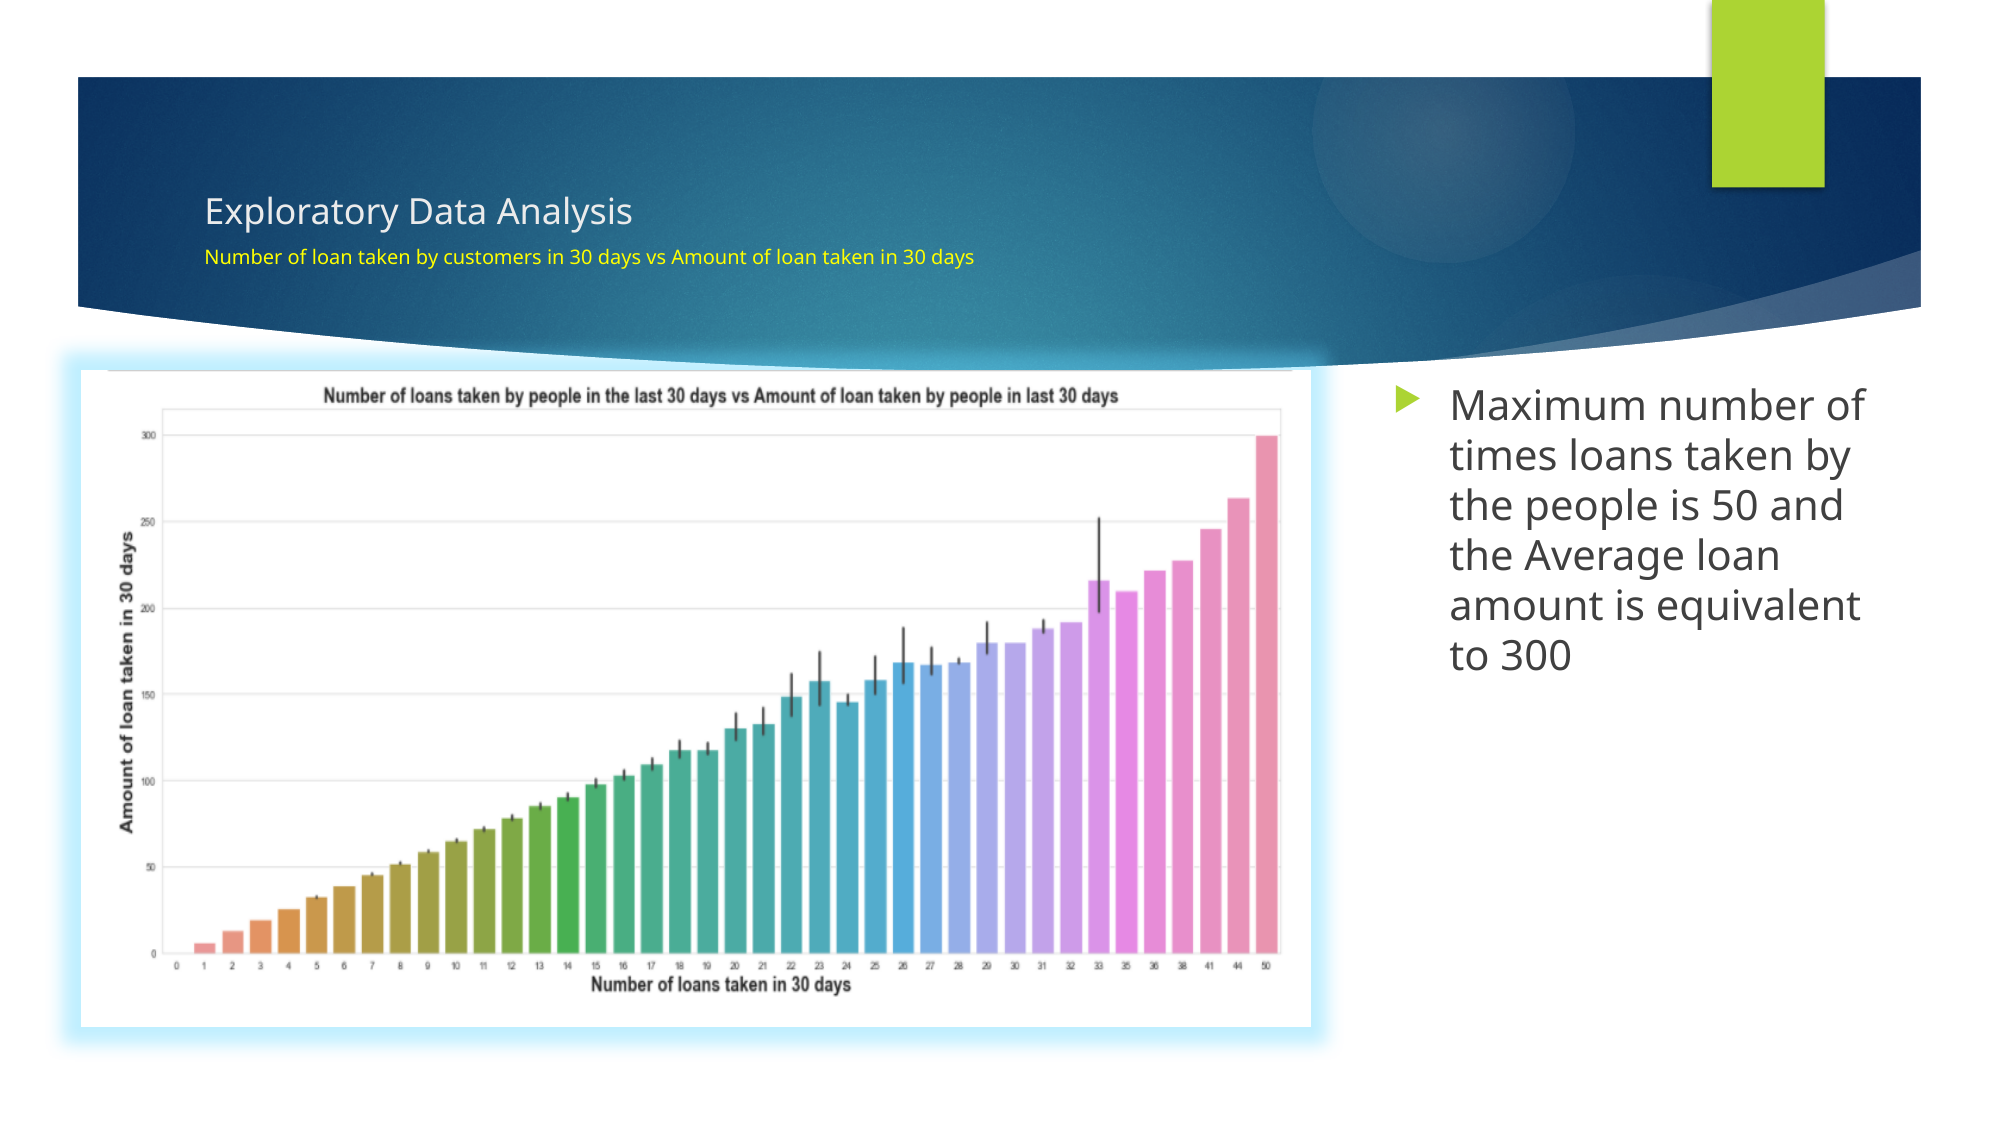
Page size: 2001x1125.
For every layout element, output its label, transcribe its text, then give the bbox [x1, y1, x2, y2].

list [80, 370, 1311, 1027]
title Exploratory Data Analysis Number of loan taken by customers in 30 days vs Amount of loan taken in 30 days [189, 159, 1627, 276]
list Maximum number of times loans taken by the people is 50 and the Average loan amount is equivalent to 300 [1377, 370, 1905, 967]
